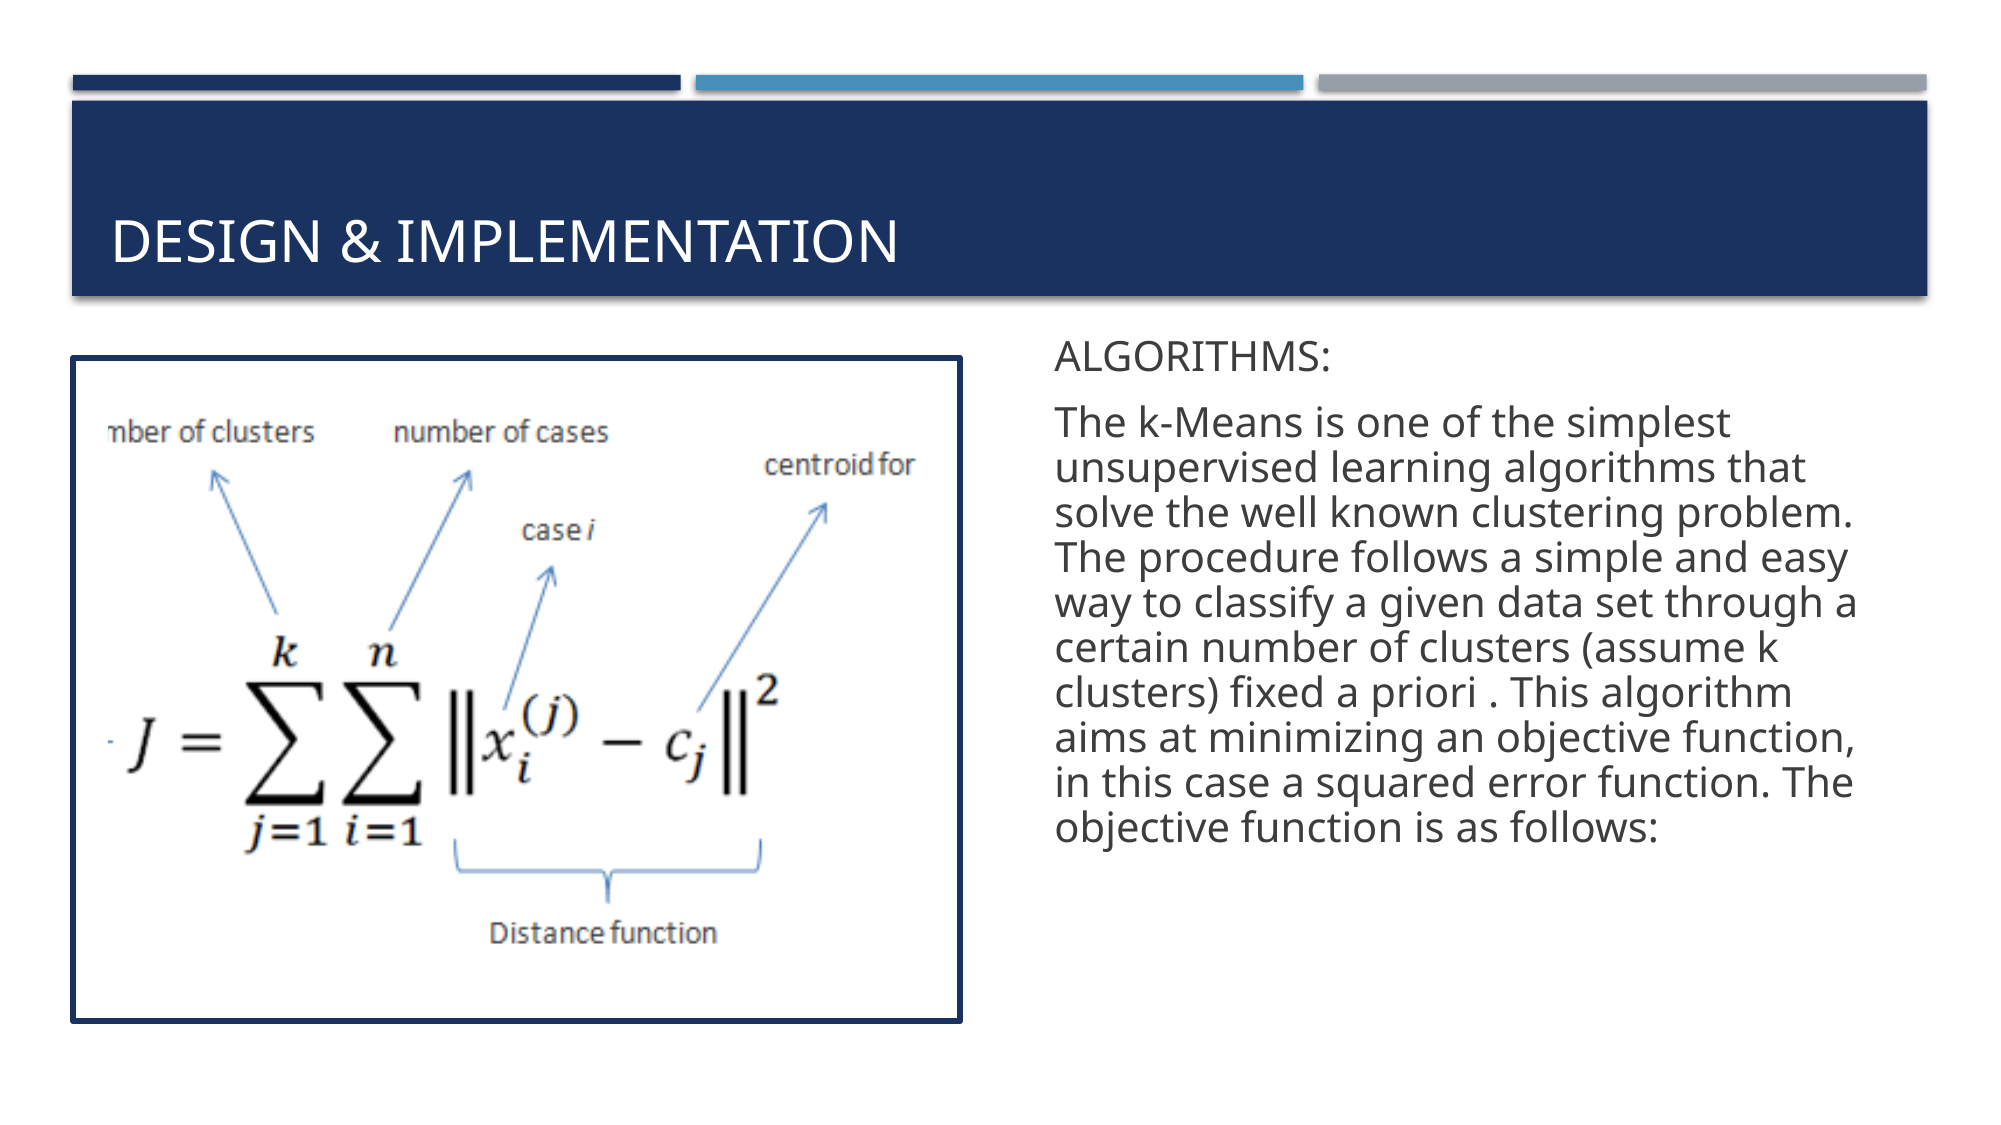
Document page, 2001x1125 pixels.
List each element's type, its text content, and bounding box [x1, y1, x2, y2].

picture [107, 386, 923, 987]
text_box [71, 356, 962, 1023]
title DESIGN & IMPLEMENTATION [95, 115, 1905, 282]
list ALGORITHMS: The k-Means is one of the simplest unsupervised learning algorithms that solve the well known clustering problem. The procedure follows a simple and easy way to classify a given data set through a certain number of clusters (assume k clusters) fixed a priori . This algorithm aims at minimizing an objective function, in this case a squared error function. The objective function is as follows: [1039, 357, 1905, 1022]
